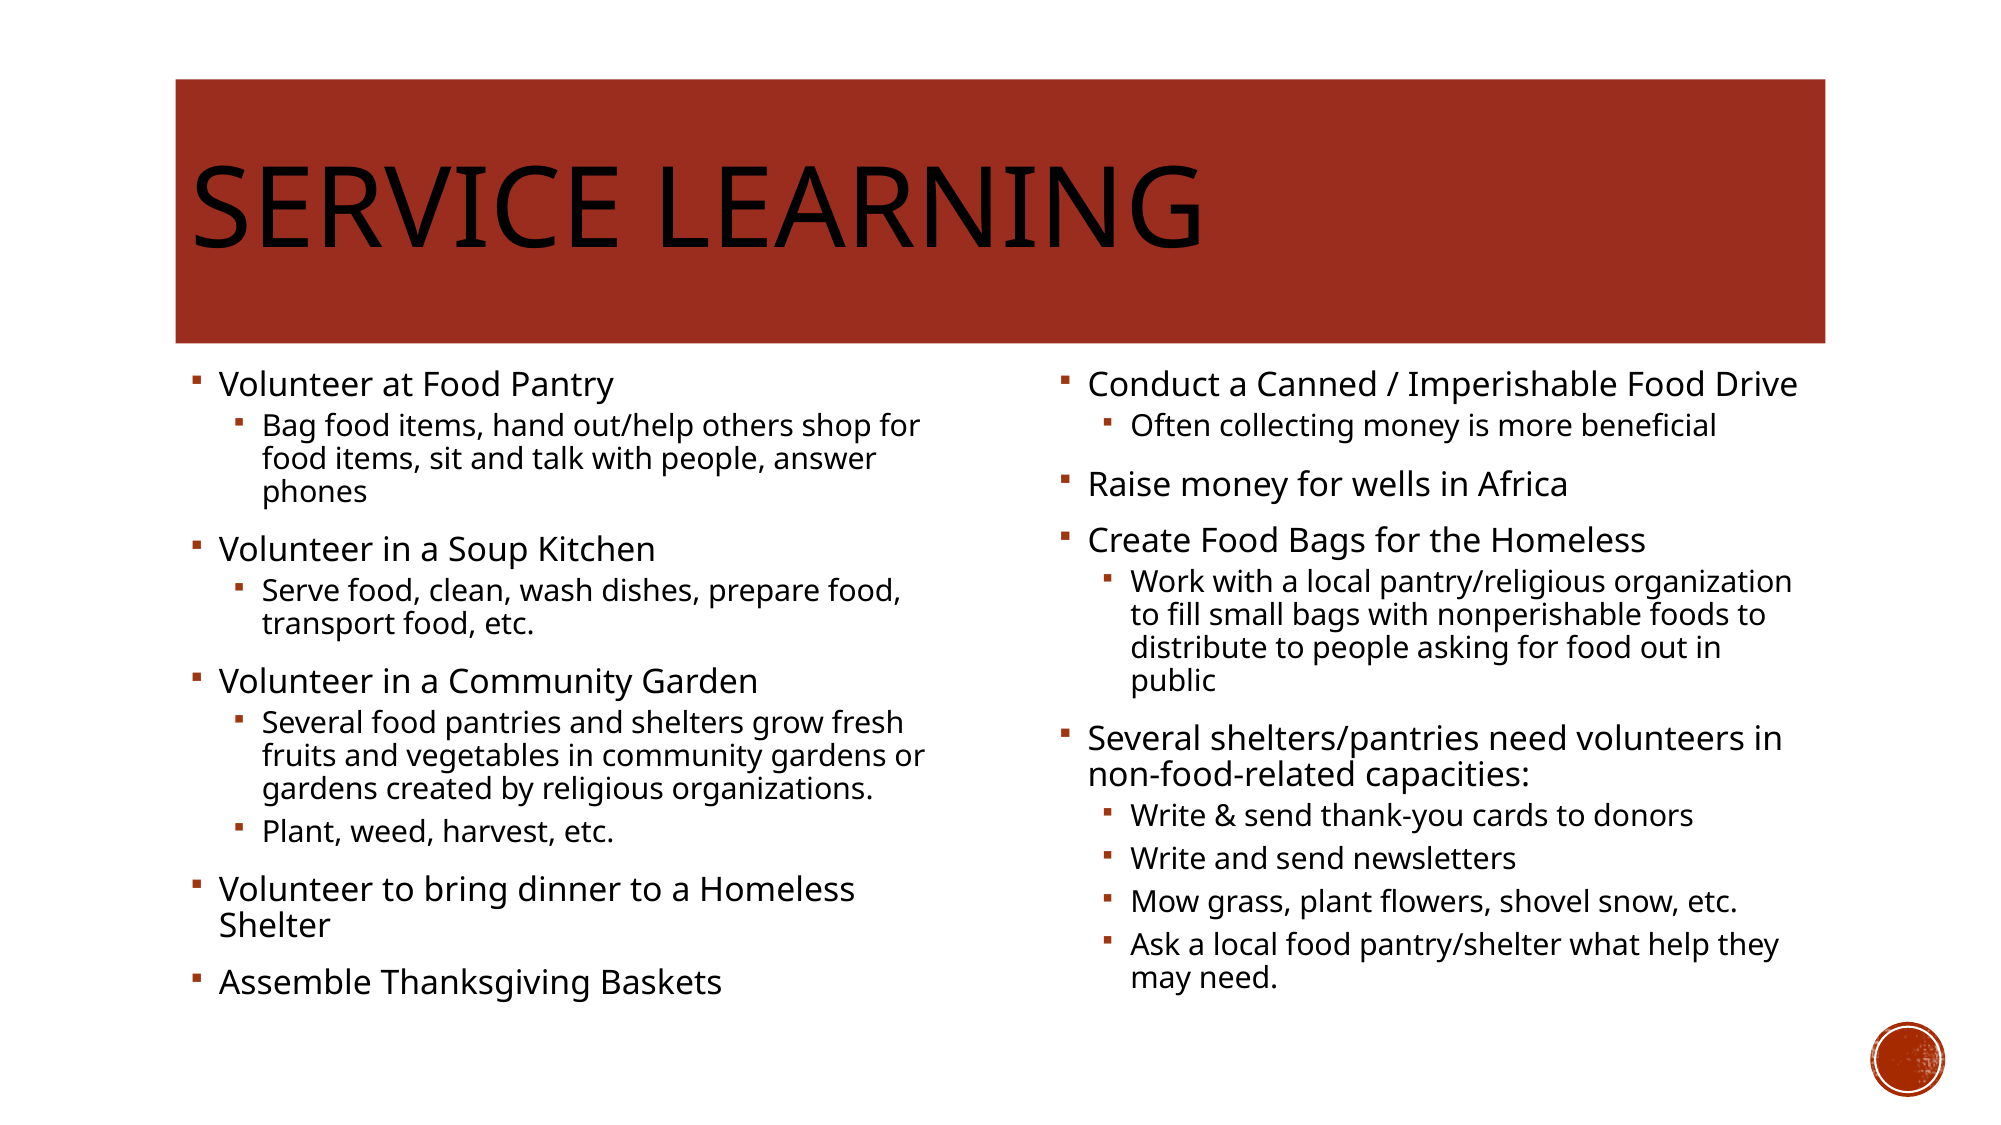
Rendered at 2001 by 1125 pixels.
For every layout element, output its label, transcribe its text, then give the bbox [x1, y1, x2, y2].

list Volunteer at Food Pantry Bag food items, hand out/help others shop for food items, sit and talk with people, answer phones Volunteer in a Soup Kitchen Serve food, clean, wash dishes, prepare food, transport food, etc. Volunteer in a Community Garden Several food pantries and shelters grow fresh fruits and vegetables in community gardens or gardens created by religious organizations. Plant, weed, harvest, etc. Volunteer to bring dinner to a Homeless Shelter Assemble Thanksgiving Baskets [175, 360, 956, 1013]
title Service learning [175, 79, 1826, 344]
list Conduct a Canned / Imperishable Food Drive Often collecting money is more beneficial Raise money for wells in Africa Create Food Bags for the Homeless Work with a local pantry/religious organization to fill small bags with nonperishable foods to distribute to people asking for food out in public Several shelters/pantries need volunteers in non-food-related capacities: Write & send thank-you cards to donors Write and send newsletters Mow grass, plant flowers, shovel snow, etc. Ask a local food pantry/shelter what help they may need. [1043, 360, 1824, 1013]
